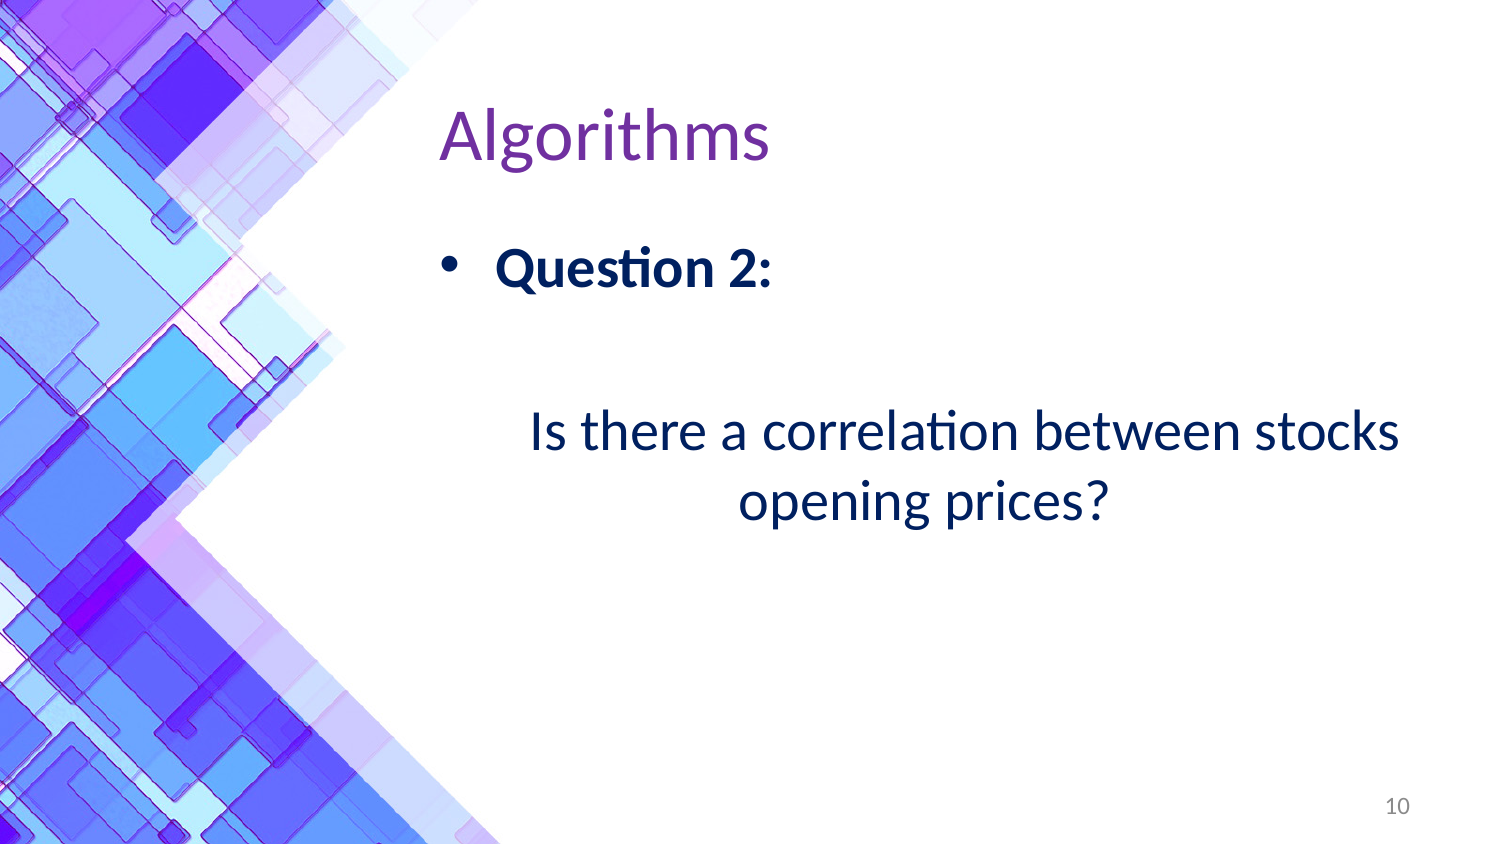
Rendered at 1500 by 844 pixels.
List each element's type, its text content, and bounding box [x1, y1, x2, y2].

list Question 2: Is there a correlation between stocks opening prices? [424, 221, 1427, 798]
title Algorithms [424, 71, 1427, 191]
slide_number 10 [1074, 782, 1425, 827]
picture [0, 0, 1500, 844]
